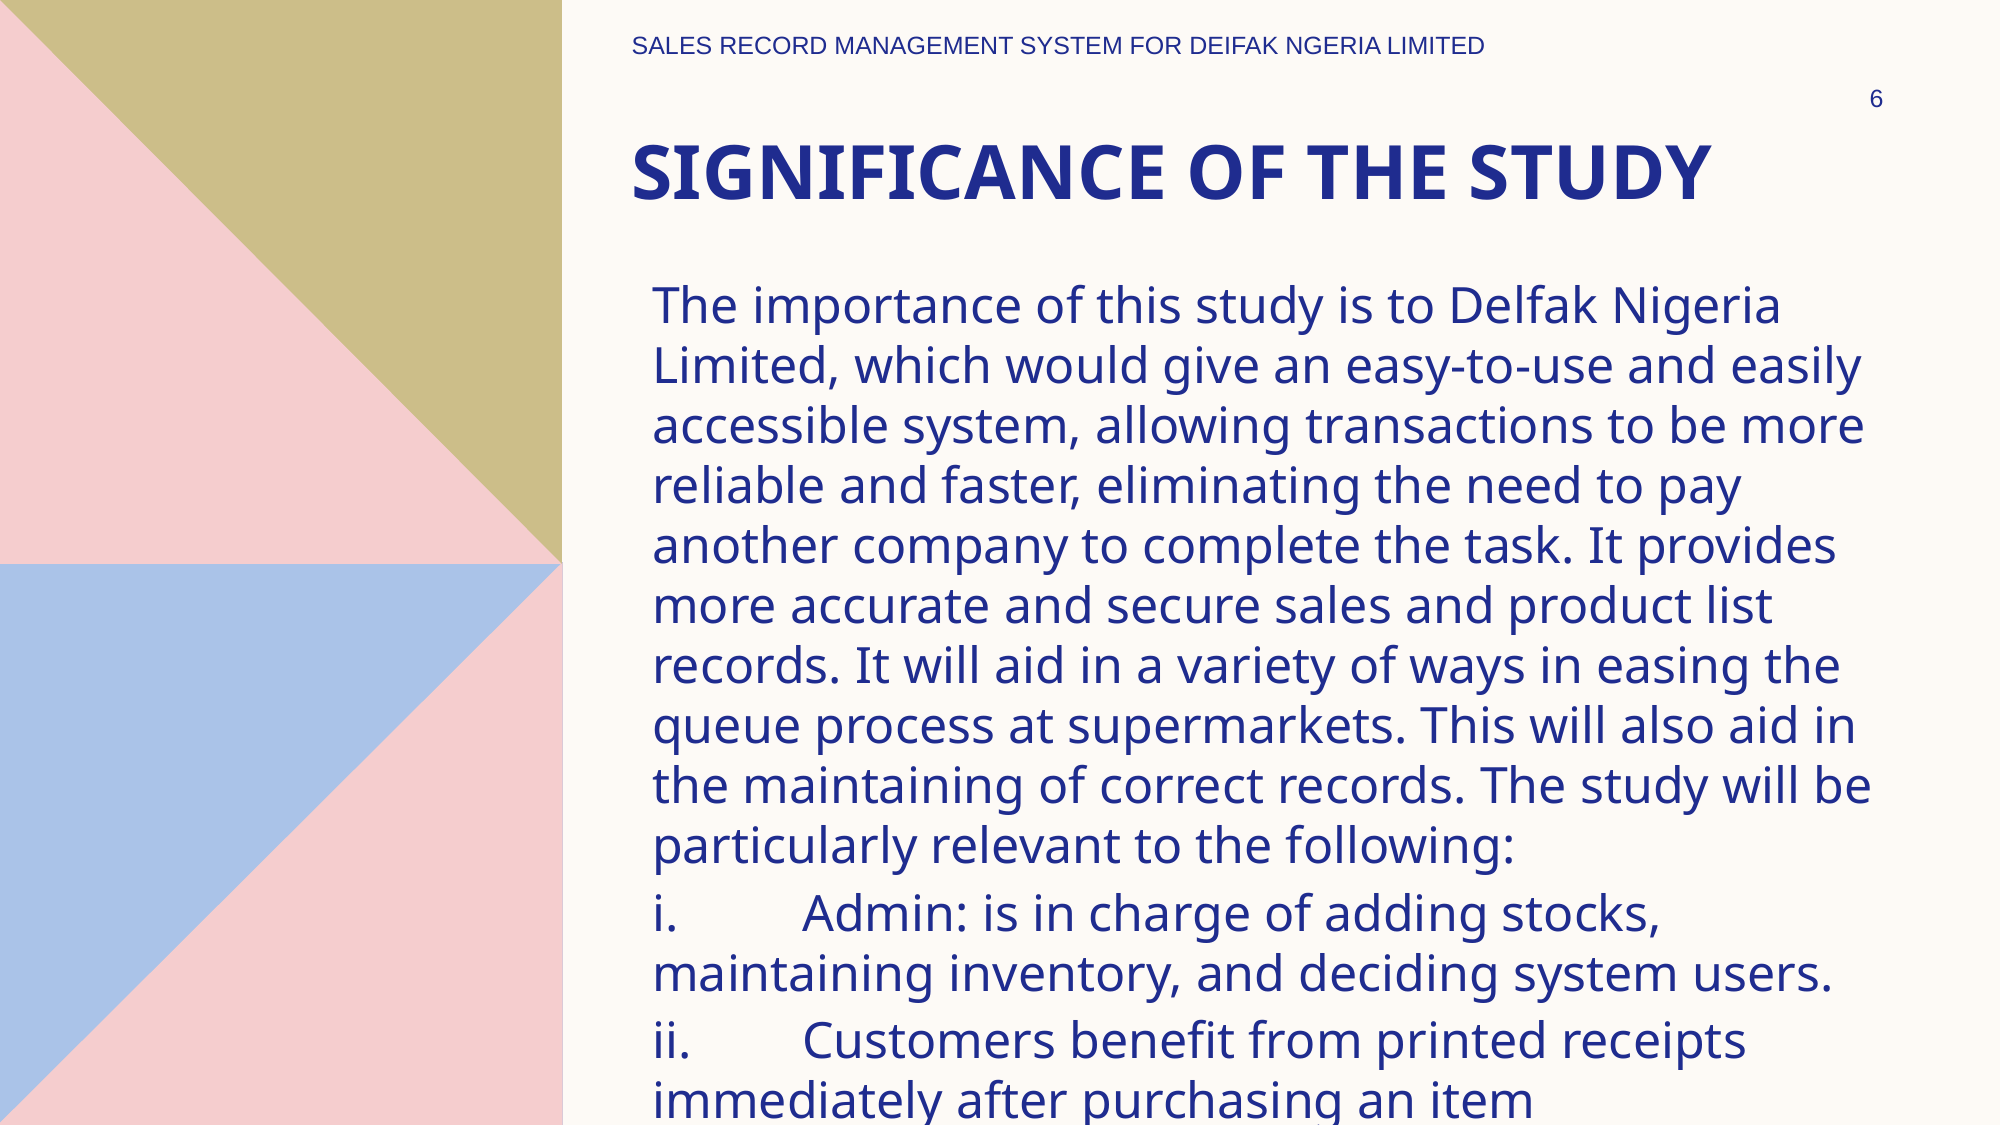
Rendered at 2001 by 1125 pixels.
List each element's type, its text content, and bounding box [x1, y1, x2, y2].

title Significance of the Study [616, 116, 1958, 243]
list The importance of this study is to Delfak Nigeria Limited, which would give an easy-to-use and easily accessible system, allowing transactions to be more reliable and faster, eliminating the need to pay another company to complete the task. It provides more accurate and secure sales and product list records. It will aid in a variety of ways in easing the queue process at supermarkets. This will also aid in the maintaining of correct records. The study will be particularly relevant to the following: i. Admin: is in charge of adding stocks, maintaining inventory, and deciding system users. ii. Customers benefit from printed receipts immediately after purchasing an item [637, 265, 1937, 814]
slide_number 6 [1795, 75, 1958, 120]
footer SALES RECORD MANAGEMENT SYSTEM FOR DEIFAK NGERIA LIMITED [616, 29, 1584, 60]
